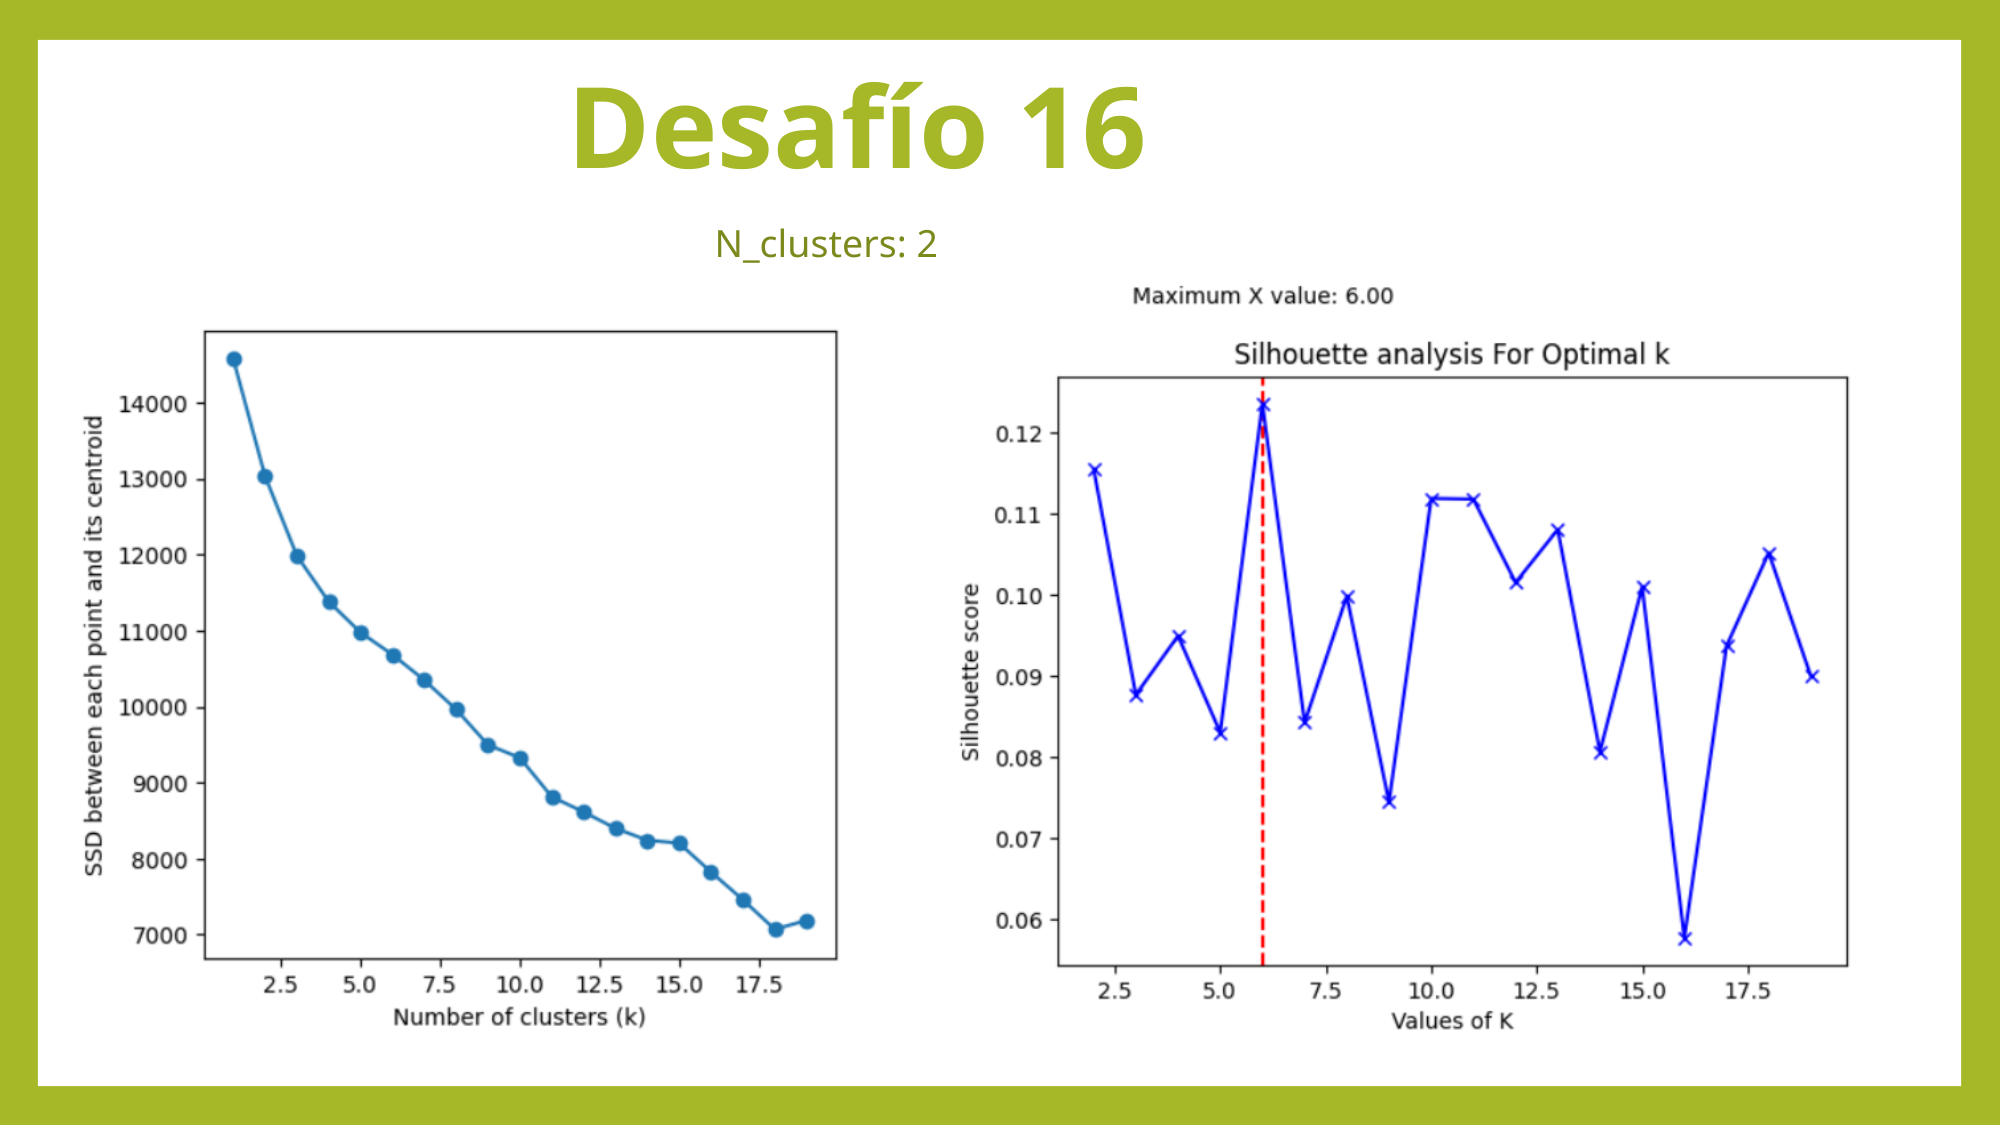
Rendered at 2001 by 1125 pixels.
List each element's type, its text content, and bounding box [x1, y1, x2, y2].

picture [76, 316, 845, 1034]
picture [952, 277, 1856, 1039]
text_box N_clusters: 2 [699, 212, 954, 273]
title Desafío 16 [47, 20, 1668, 243]
